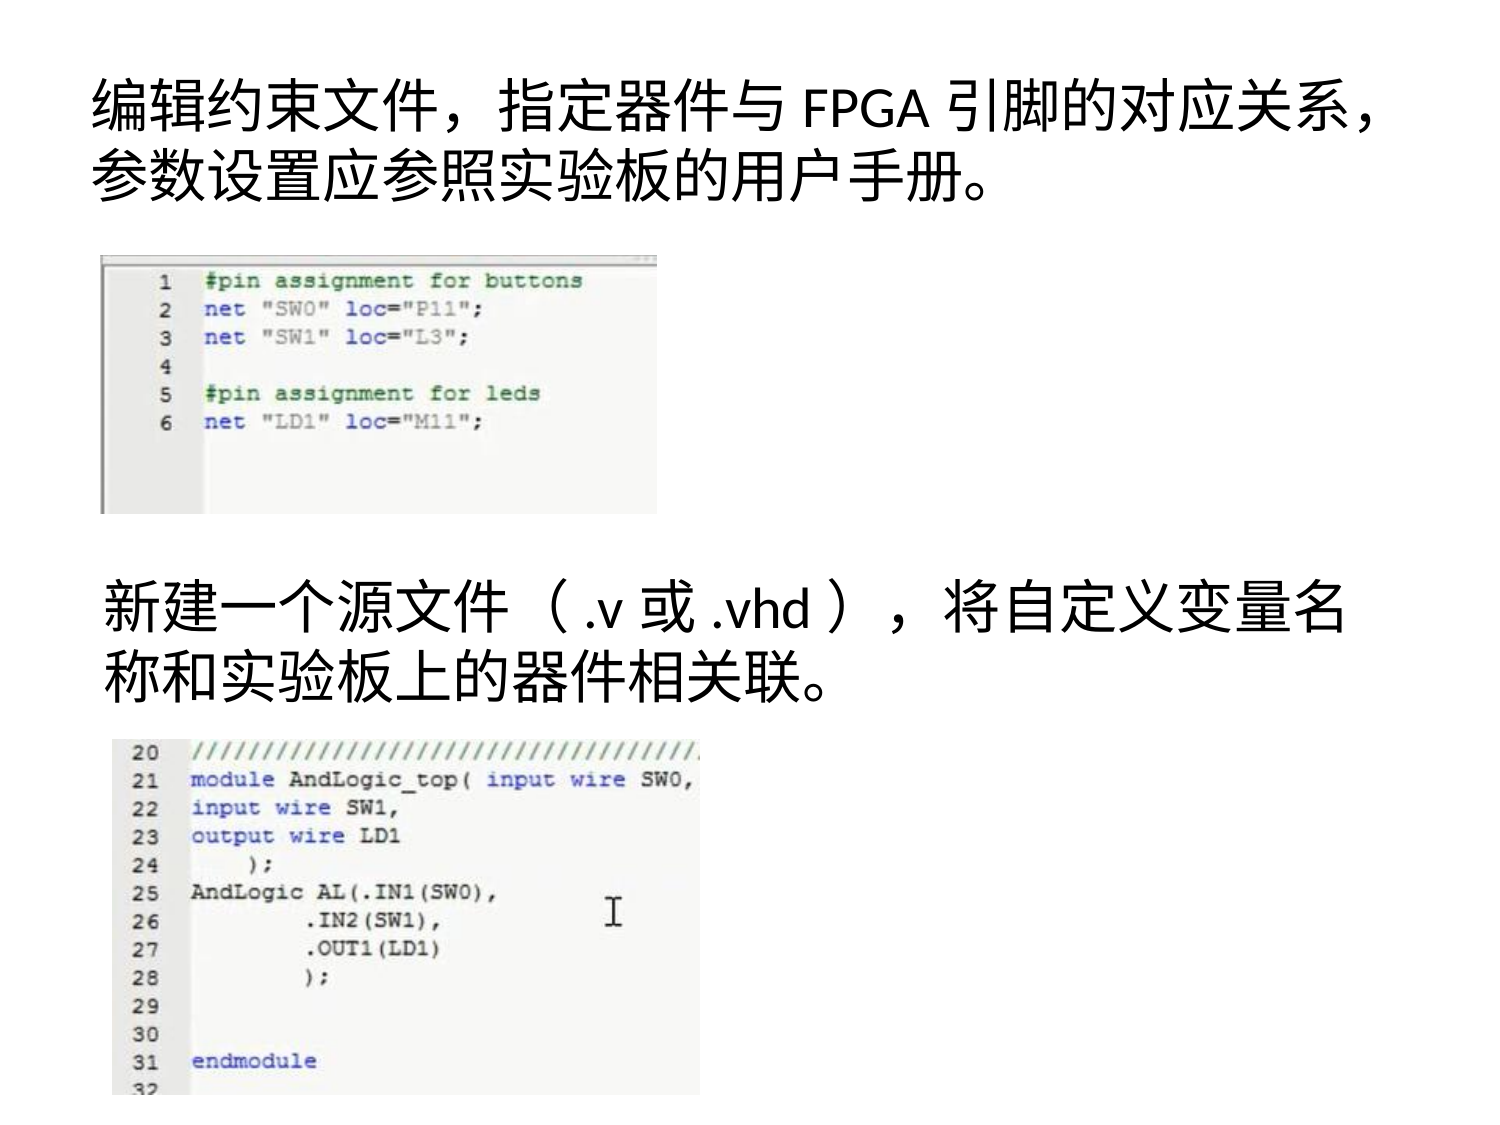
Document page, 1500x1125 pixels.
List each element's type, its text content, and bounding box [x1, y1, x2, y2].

picture [111, 739, 700, 1095]
title 编辑约束文件，指定器件与FPGA引脚的对应关系，参数设置应参照实验板的用户手册。 [75, 45, 1425, 233]
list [100, 255, 657, 514]
text_box 新建一个源文件（.v或.vhd），将自定义变量名称和实验板上的器件相关联。 [88, 562, 1424, 718]
